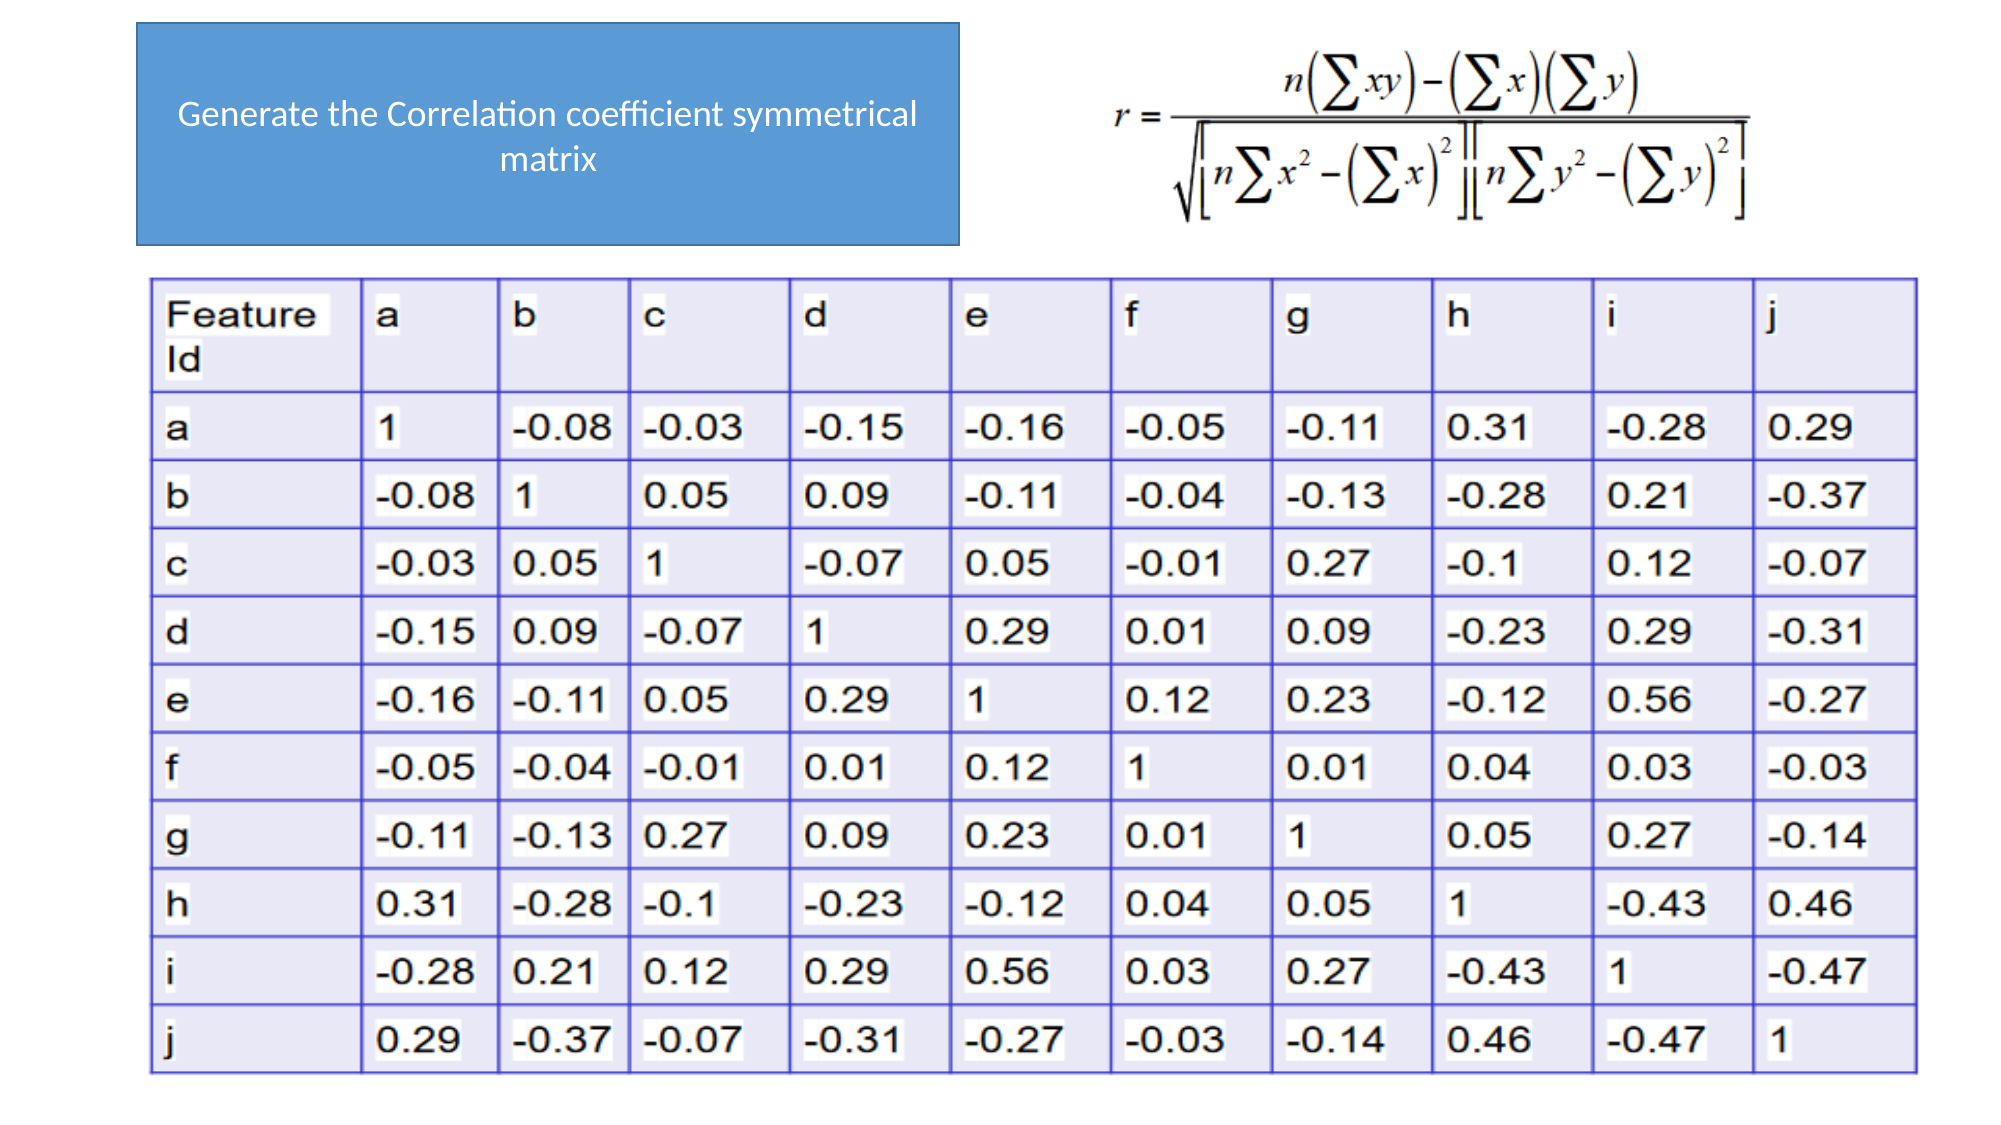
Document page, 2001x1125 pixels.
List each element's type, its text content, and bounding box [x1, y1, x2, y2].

text_box Generate the Correlation coefficient symmetrical matrix [136, 22, 960, 246]
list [137, 264, 1937, 1091]
picture [1101, 23, 1790, 255]
